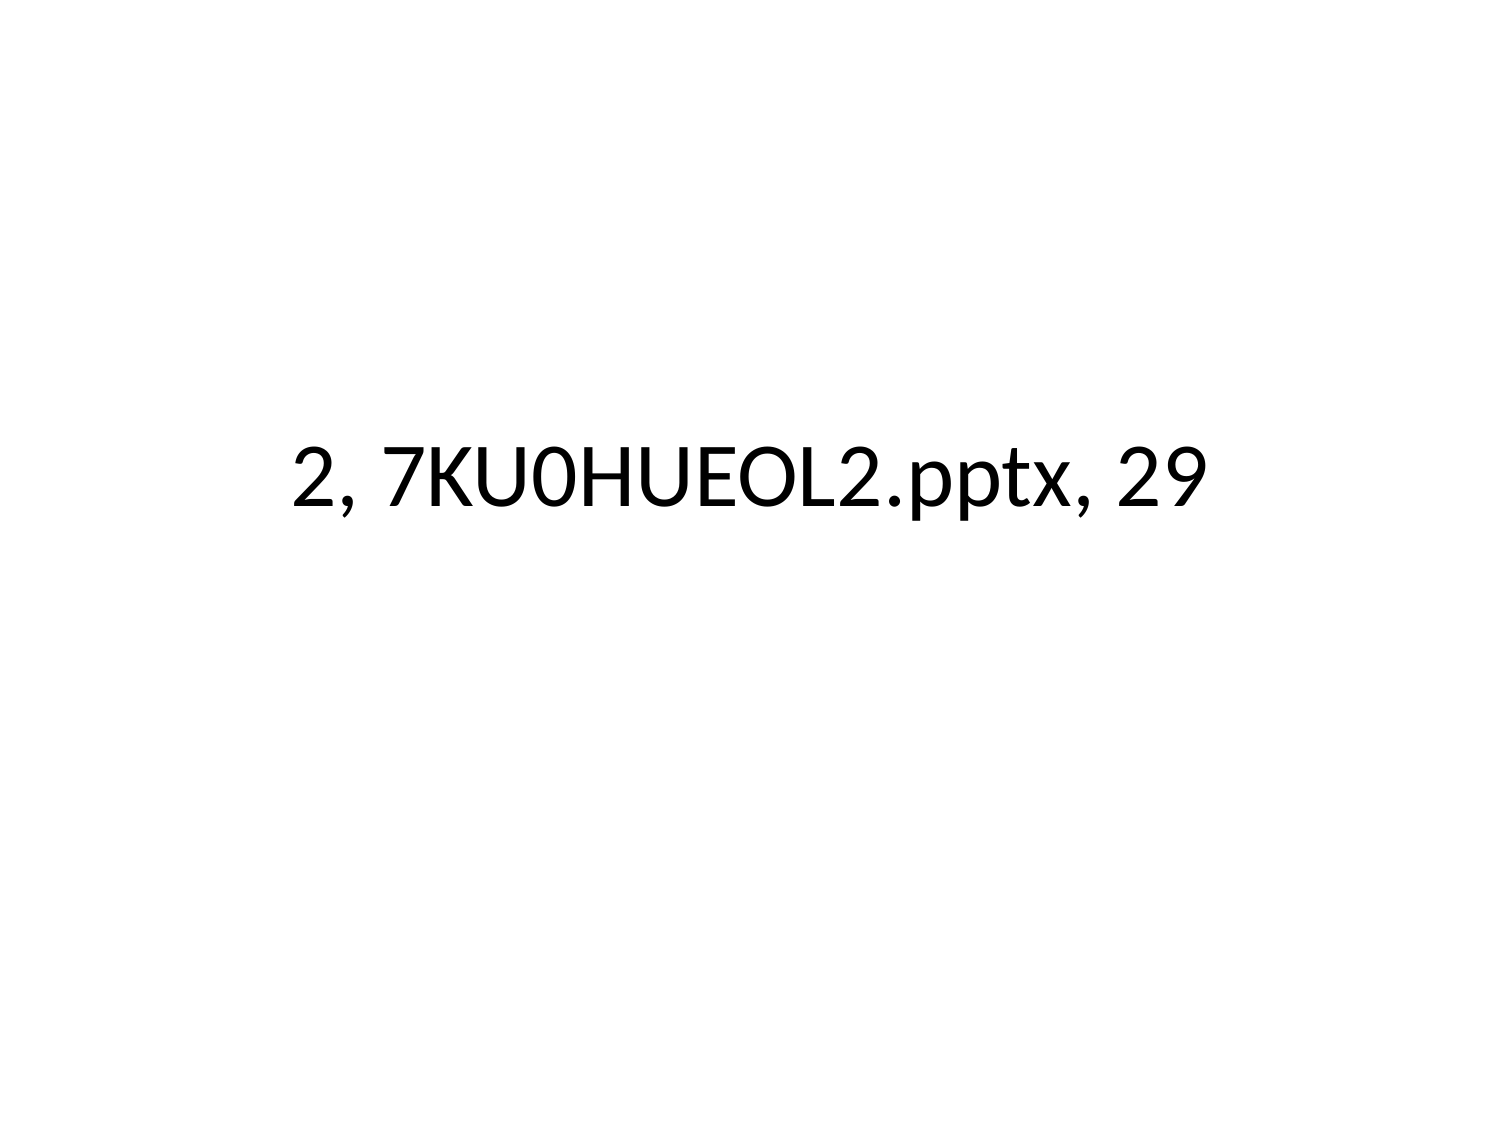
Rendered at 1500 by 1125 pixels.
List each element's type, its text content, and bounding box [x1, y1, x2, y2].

title 2, 7KU0HUEOL2.pptx, 29 [112, 349, 1388, 591]
